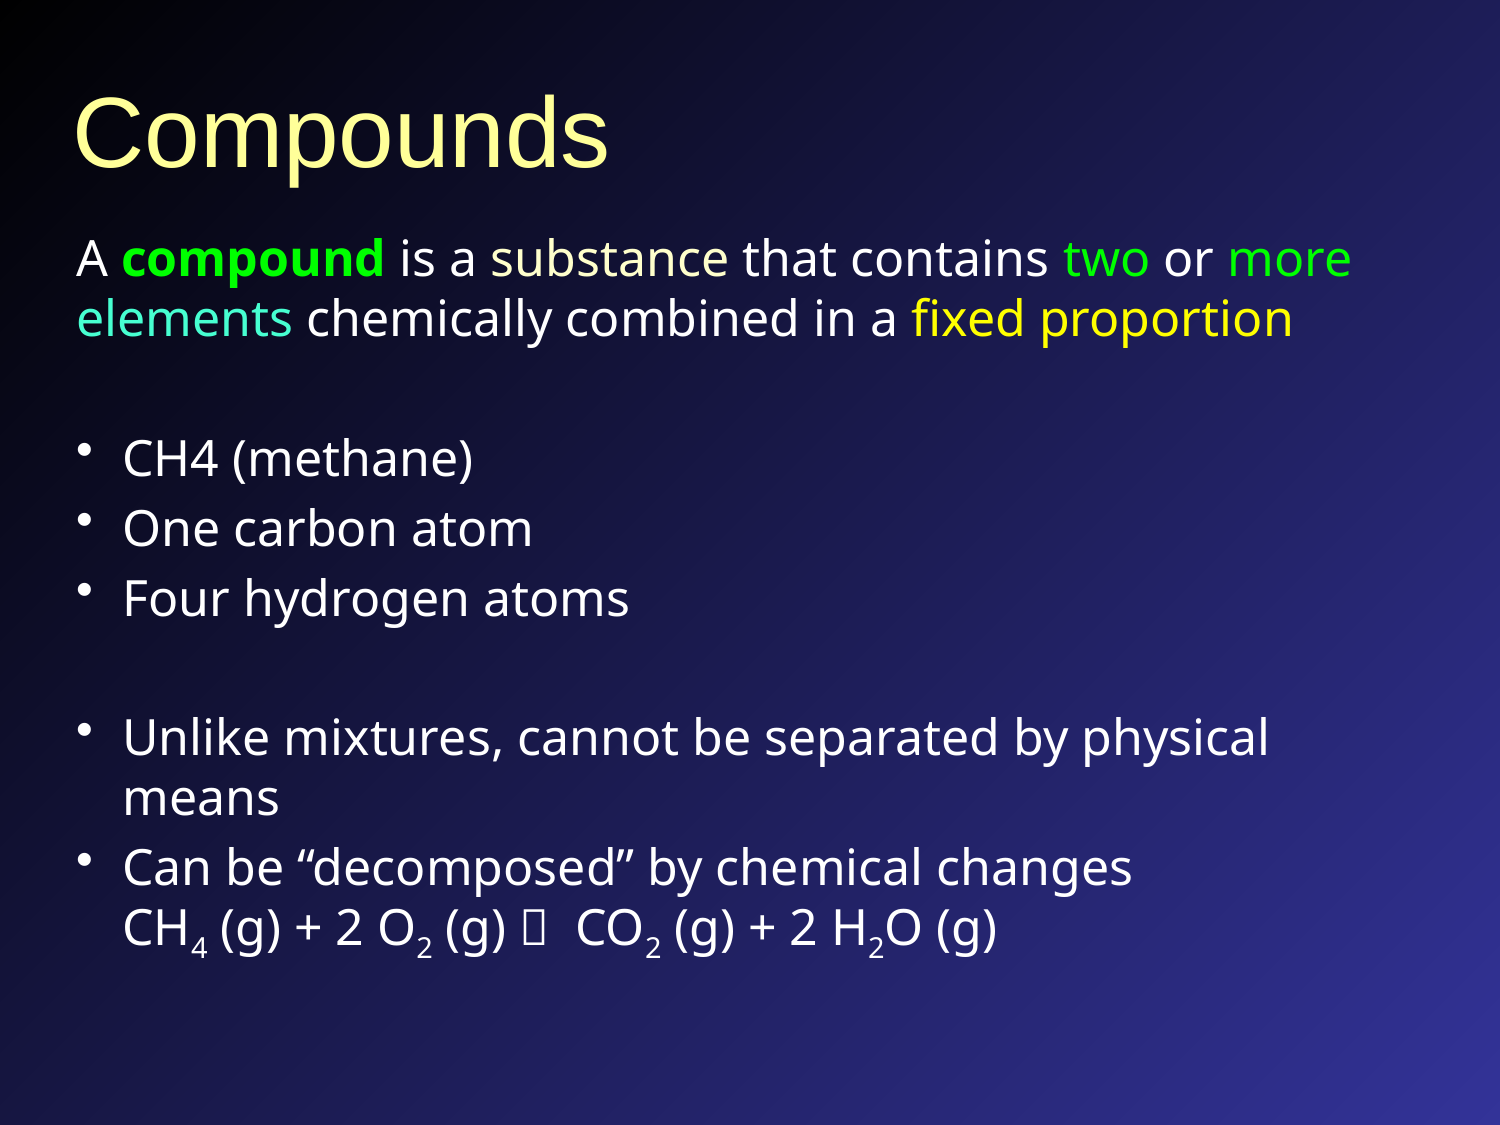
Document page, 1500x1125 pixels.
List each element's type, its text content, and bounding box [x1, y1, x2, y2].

list A compound is a substance that contains two or more elements chemically combined in a fixed proportion CH4 (methane) One carbon atom Four hydrogen atoms Unlike mixtures, cannot be separated by physical means Can be “decomposed” by chemical changes CH4 (g) + 2 O2 (g)  CO2 (g) + 2 H2O (g) [60, 218, 1438, 1075]
title Compounds [57, 59, 1440, 197]
